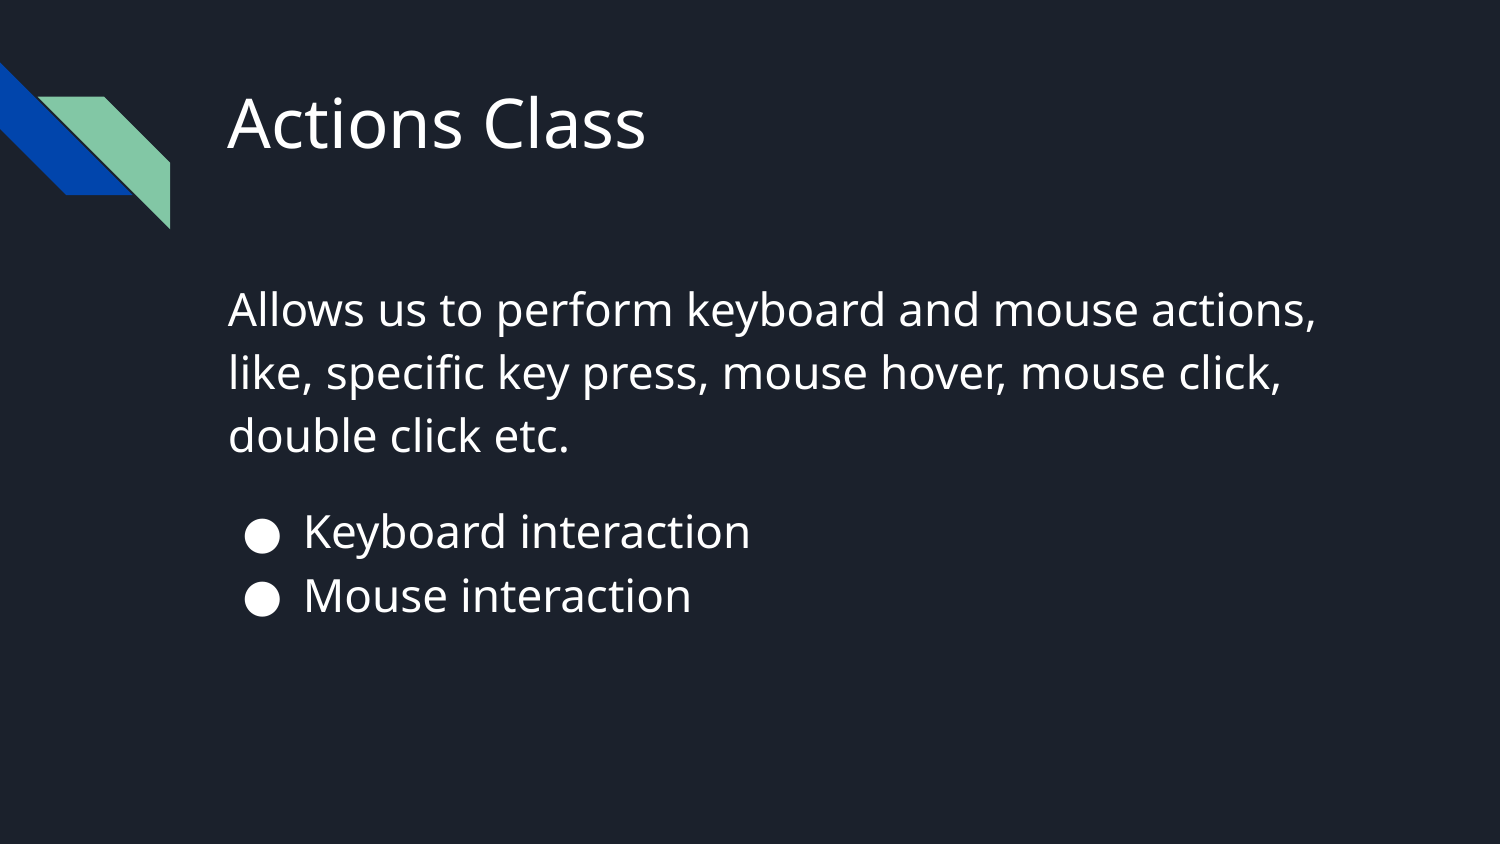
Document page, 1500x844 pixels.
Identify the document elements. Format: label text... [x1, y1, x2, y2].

title Actions Class [212, 64, 1368, 215]
list Allows us to perform keyboard and mouse actions, like, specific key press, mouse hover, mouse click, double click etc. Keyboard interaction Mouse interaction [212, 257, 1368, 735]
